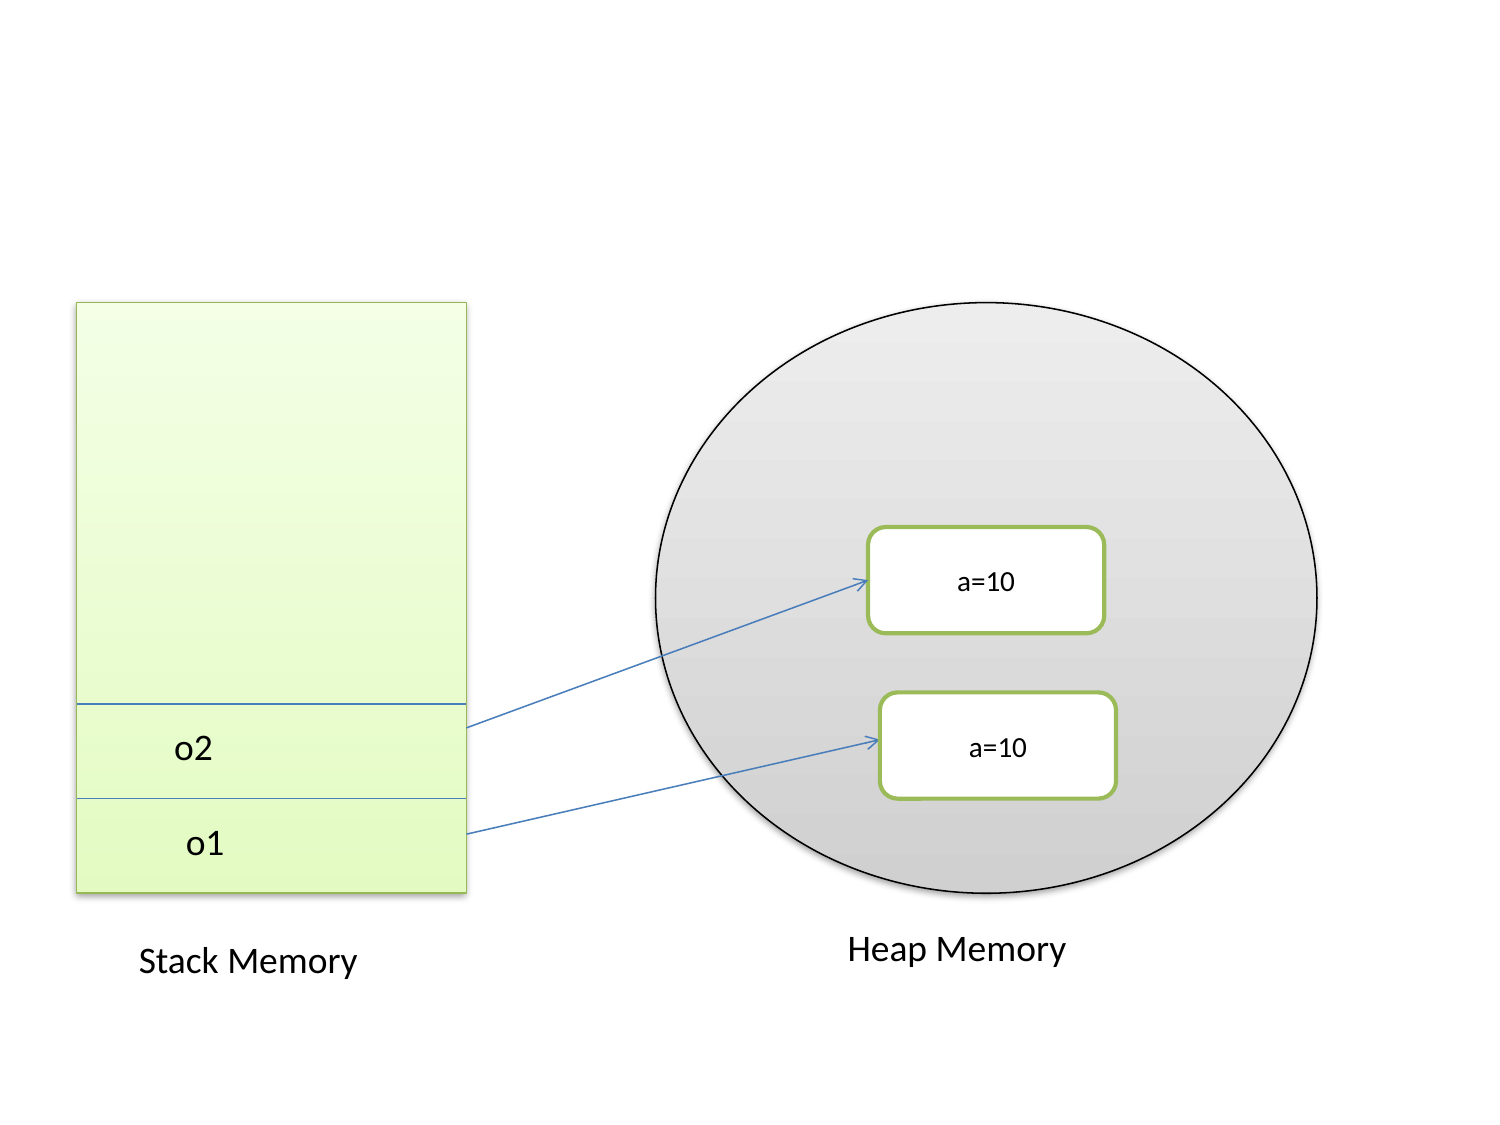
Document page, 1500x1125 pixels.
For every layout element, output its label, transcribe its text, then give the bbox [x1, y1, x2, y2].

text_box [76, 302, 467, 703]
text_box [76, 710, 467, 798]
text_box a=10 [877, 690, 1119, 801]
text_box o1 [171, 810, 290, 871]
text_box [76, 805, 467, 894]
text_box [466, 579, 869, 729]
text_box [466, 739, 881, 835]
text_box [655, 301, 1318, 895]
text_box Heap Memory [832, 916, 1117, 977]
text_box o2 [159, 715, 278, 776]
text_box Stack Memory [123, 928, 408, 989]
text_box a=10 [865, 524, 1107, 636]
